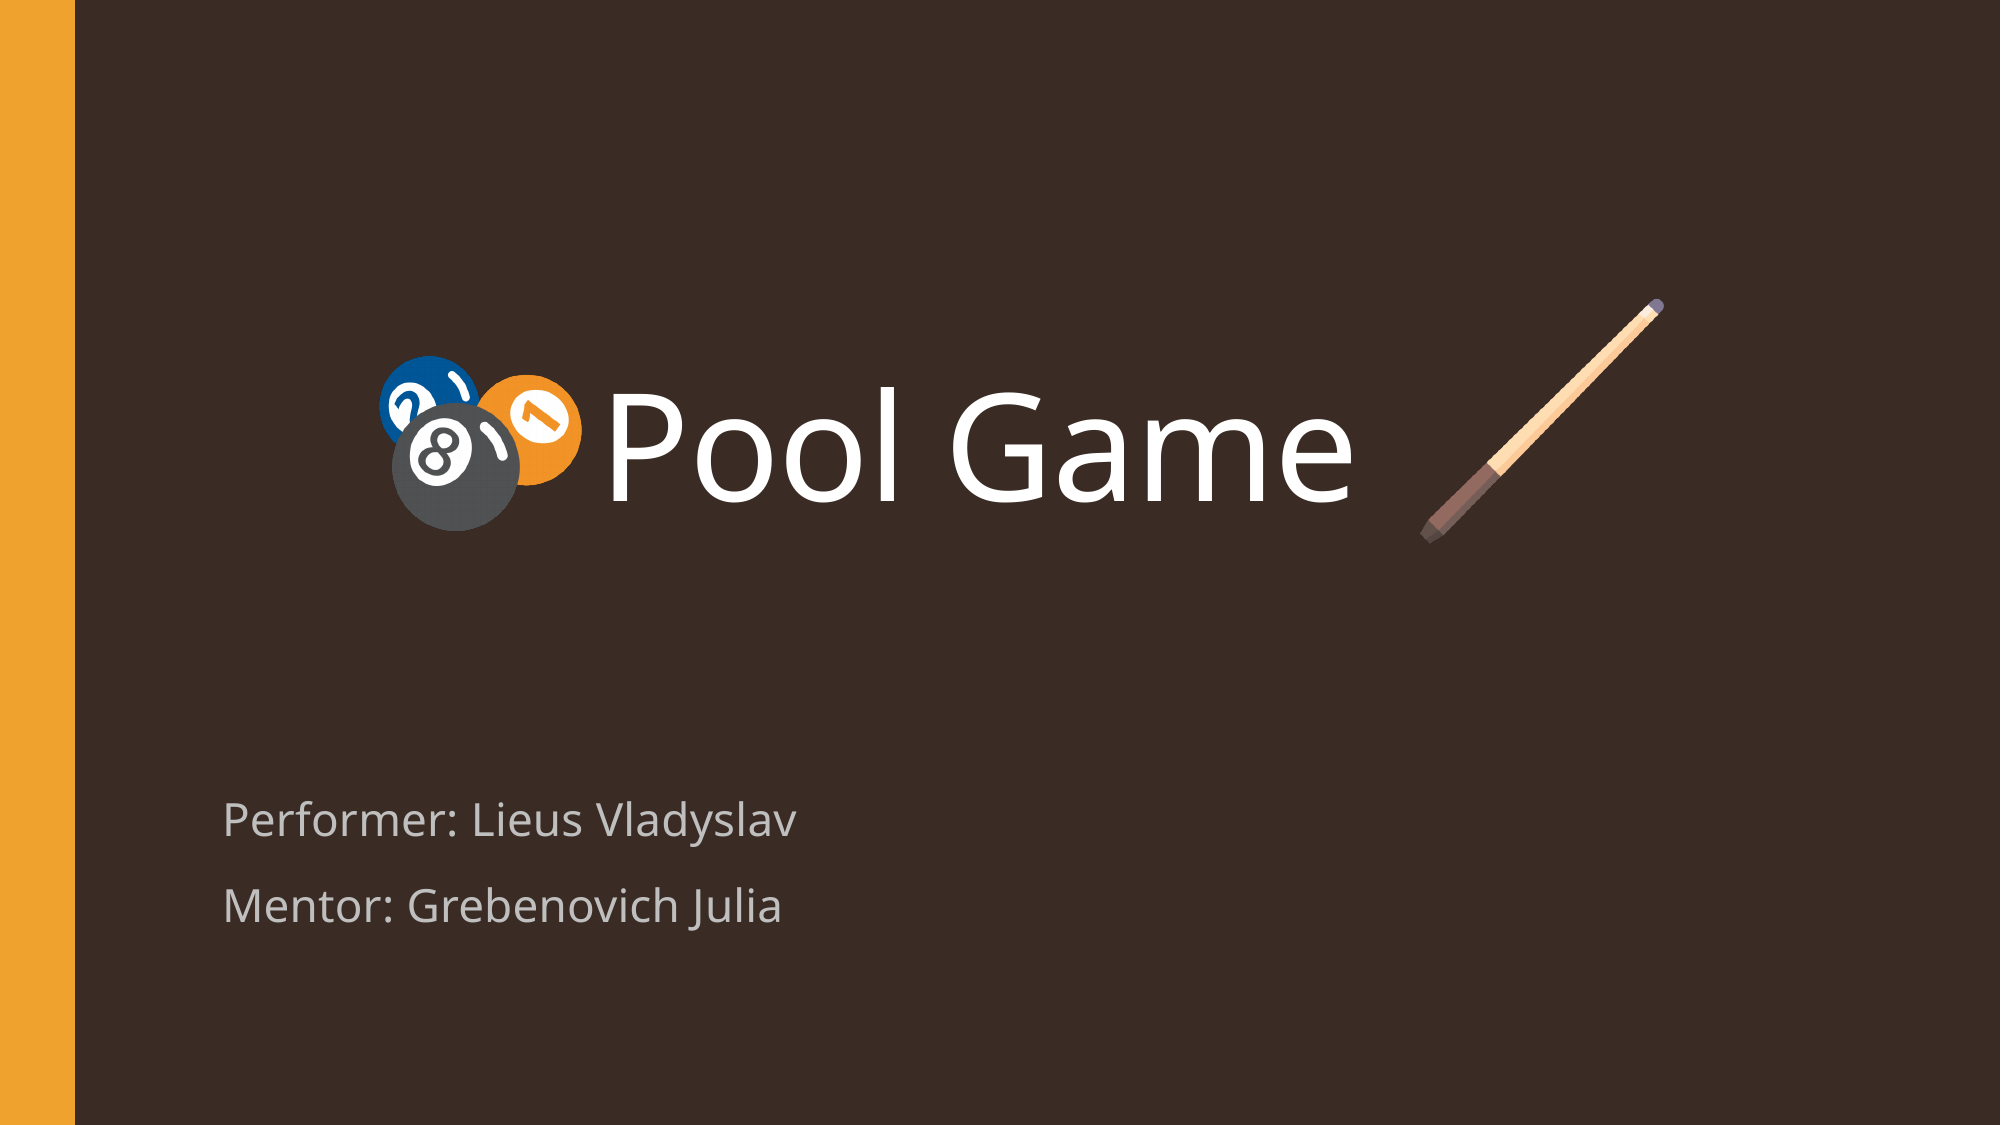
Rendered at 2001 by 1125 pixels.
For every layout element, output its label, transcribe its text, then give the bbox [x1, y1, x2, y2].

picture [1399, 279, 1683, 563]
subtitle Performer: Lieus Vladyslav Mentor: Grebenovich Julia [206, 787, 1752, 1065]
title Pool Game [206, 124, 1752, 787]
picture [360, 323, 601, 563]
